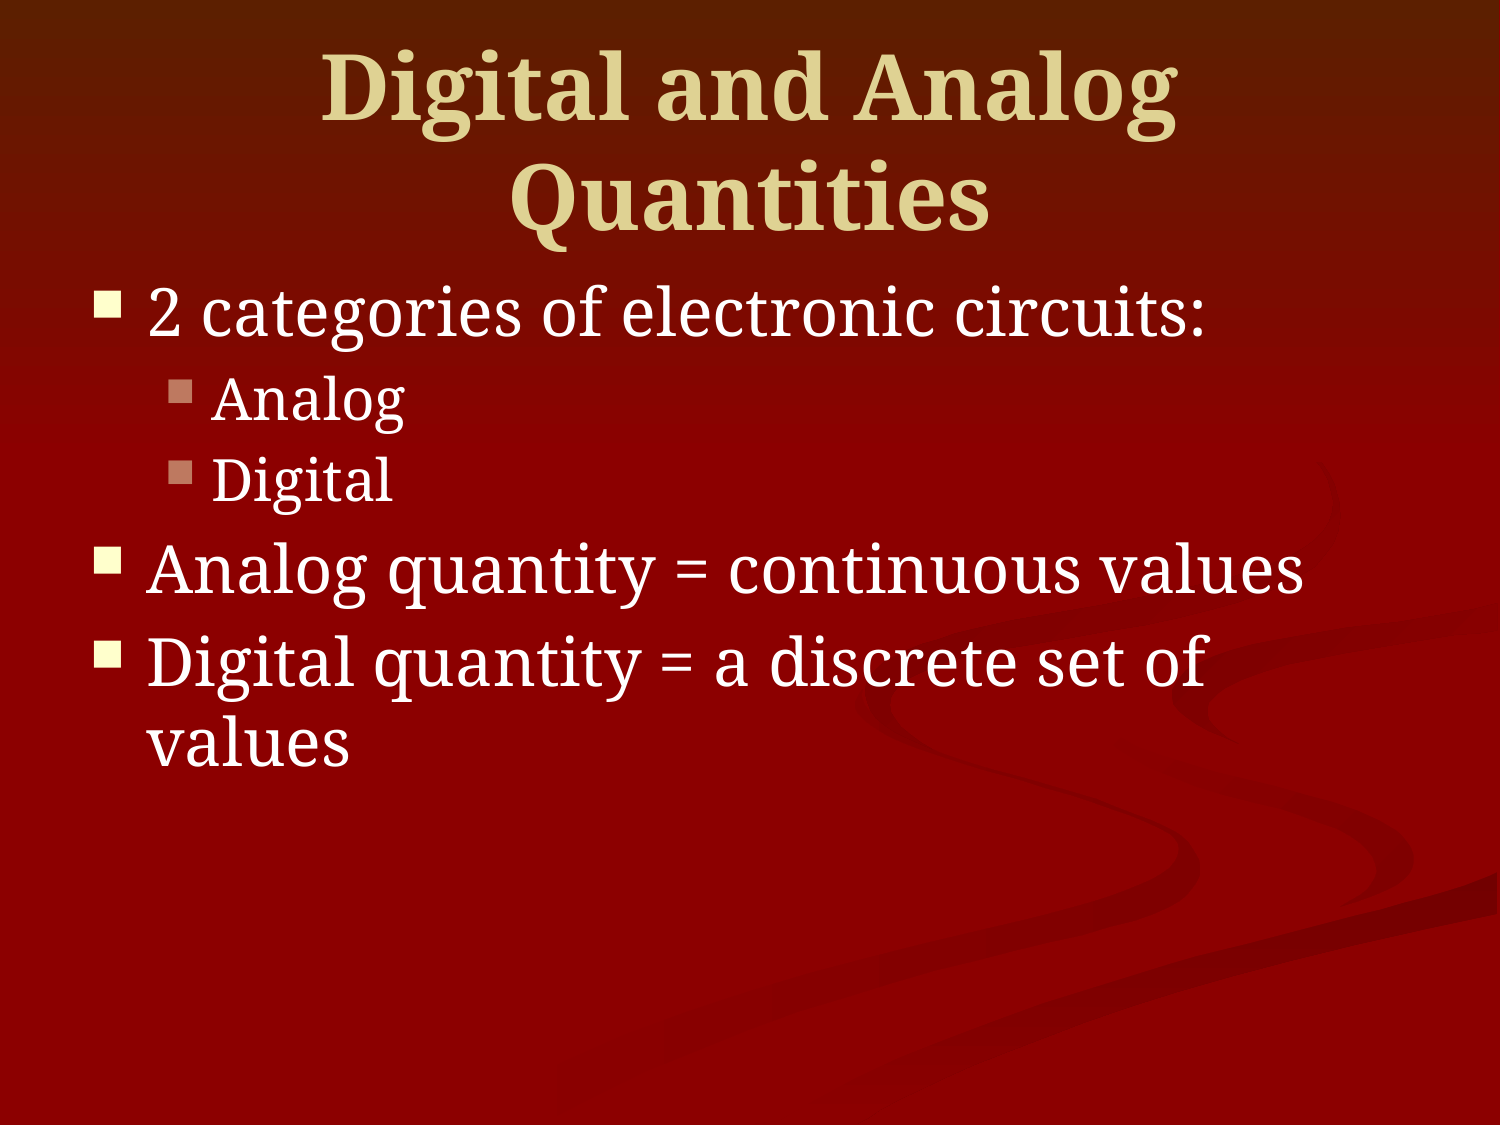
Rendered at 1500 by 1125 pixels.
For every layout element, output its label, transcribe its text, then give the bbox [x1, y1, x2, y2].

title Digital and Analog Quantities [74, 44, 1426, 233]
list 2 categories of electronic circuits: Analog Digital Analog quantity = continuous values Digital quantity = a discrete set of values [74, 262, 1426, 1006]
